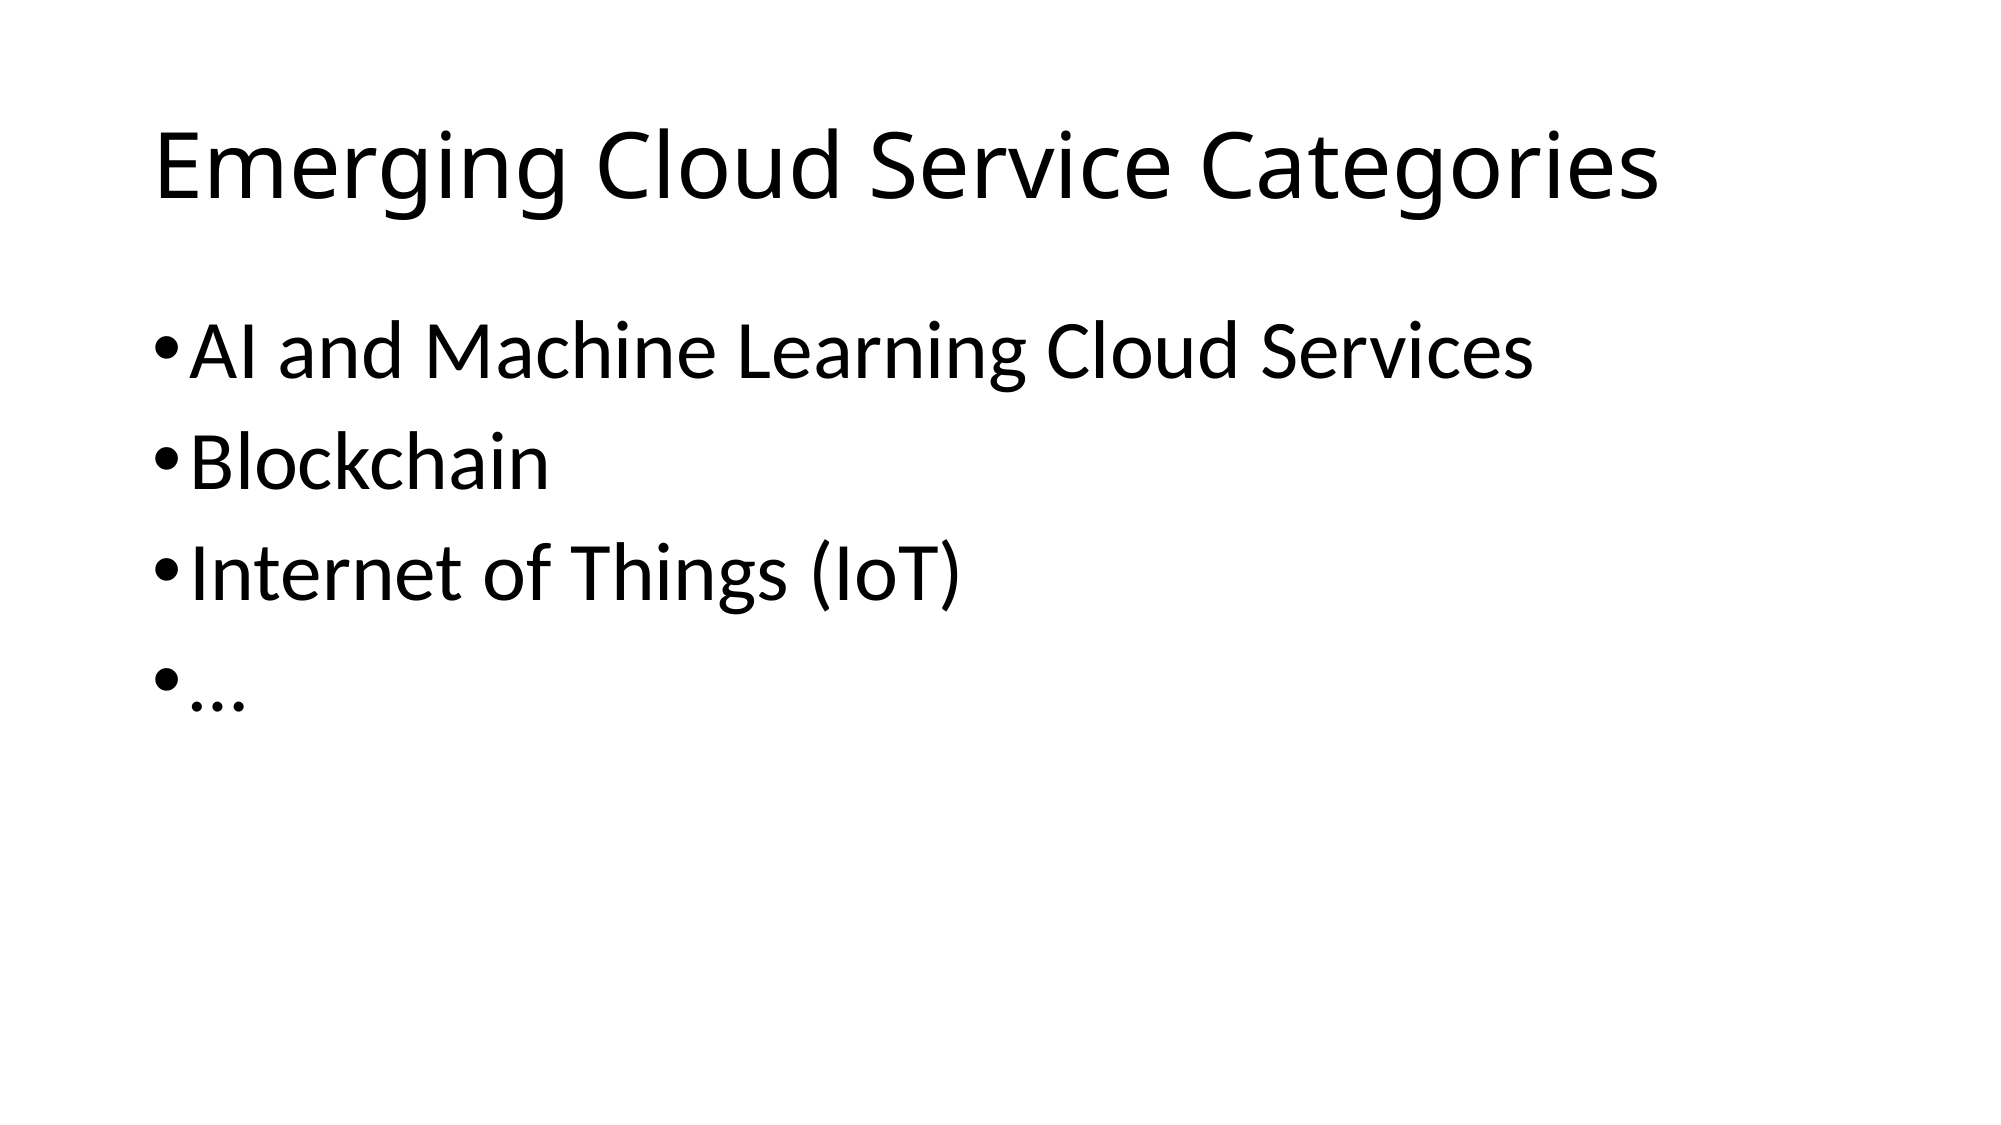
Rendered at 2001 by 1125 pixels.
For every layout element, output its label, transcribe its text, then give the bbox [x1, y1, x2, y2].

title Emerging Cloud Service Categories [137, 59, 1863, 278]
list AI and Machine Learning Cloud Services Blockchain Internet of Things (IoT) … [137, 299, 1863, 1014]
